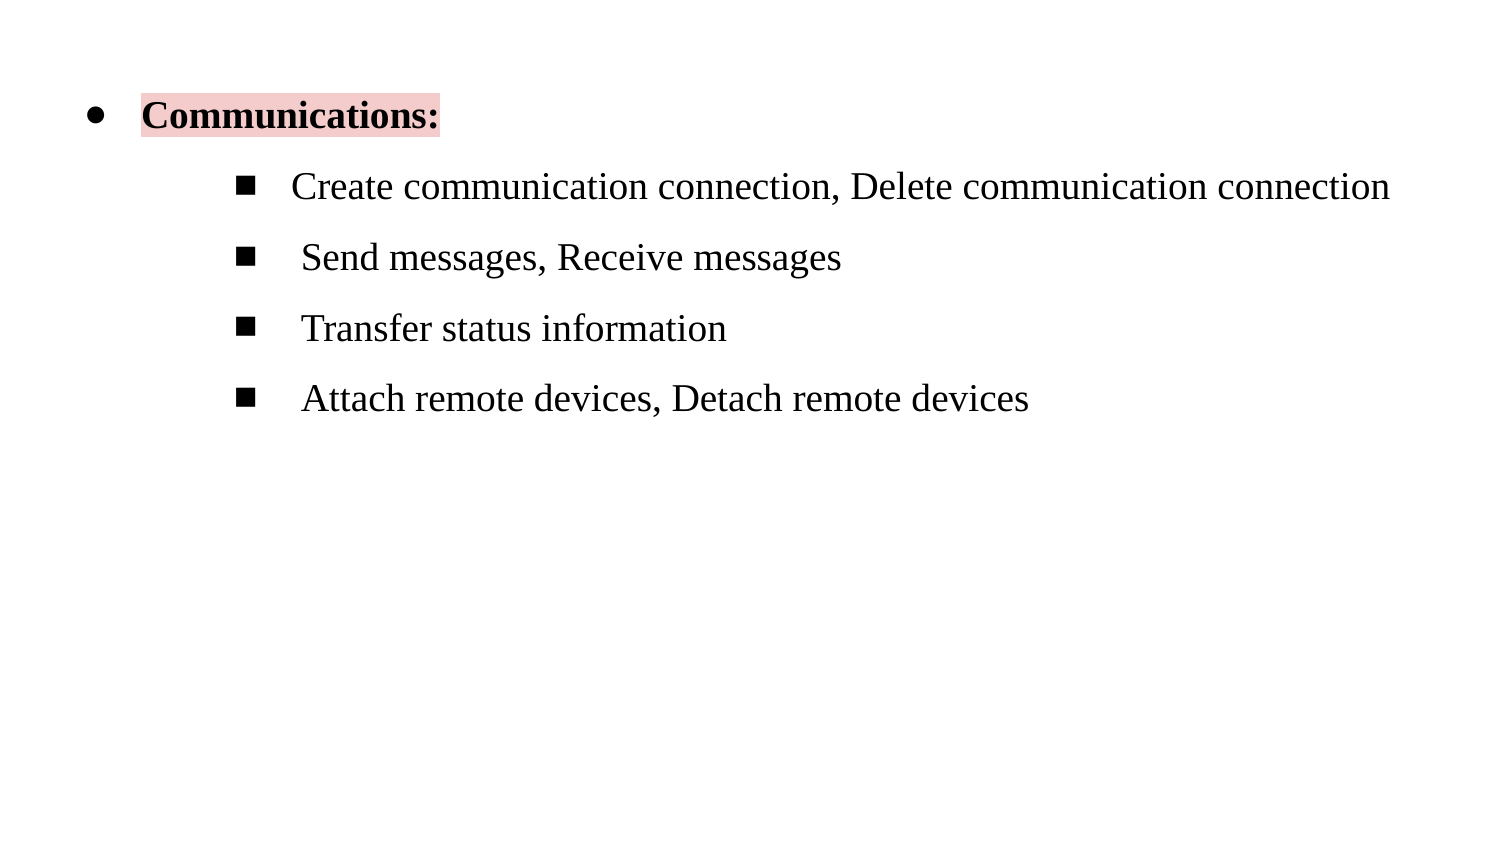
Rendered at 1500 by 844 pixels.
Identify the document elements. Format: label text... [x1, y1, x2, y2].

list Communications: Create communication connection, Delete communication connection Send messages, Receive messages Transfer status information Attach remote devices, Detach remote devices [51, 77, 1449, 482]
